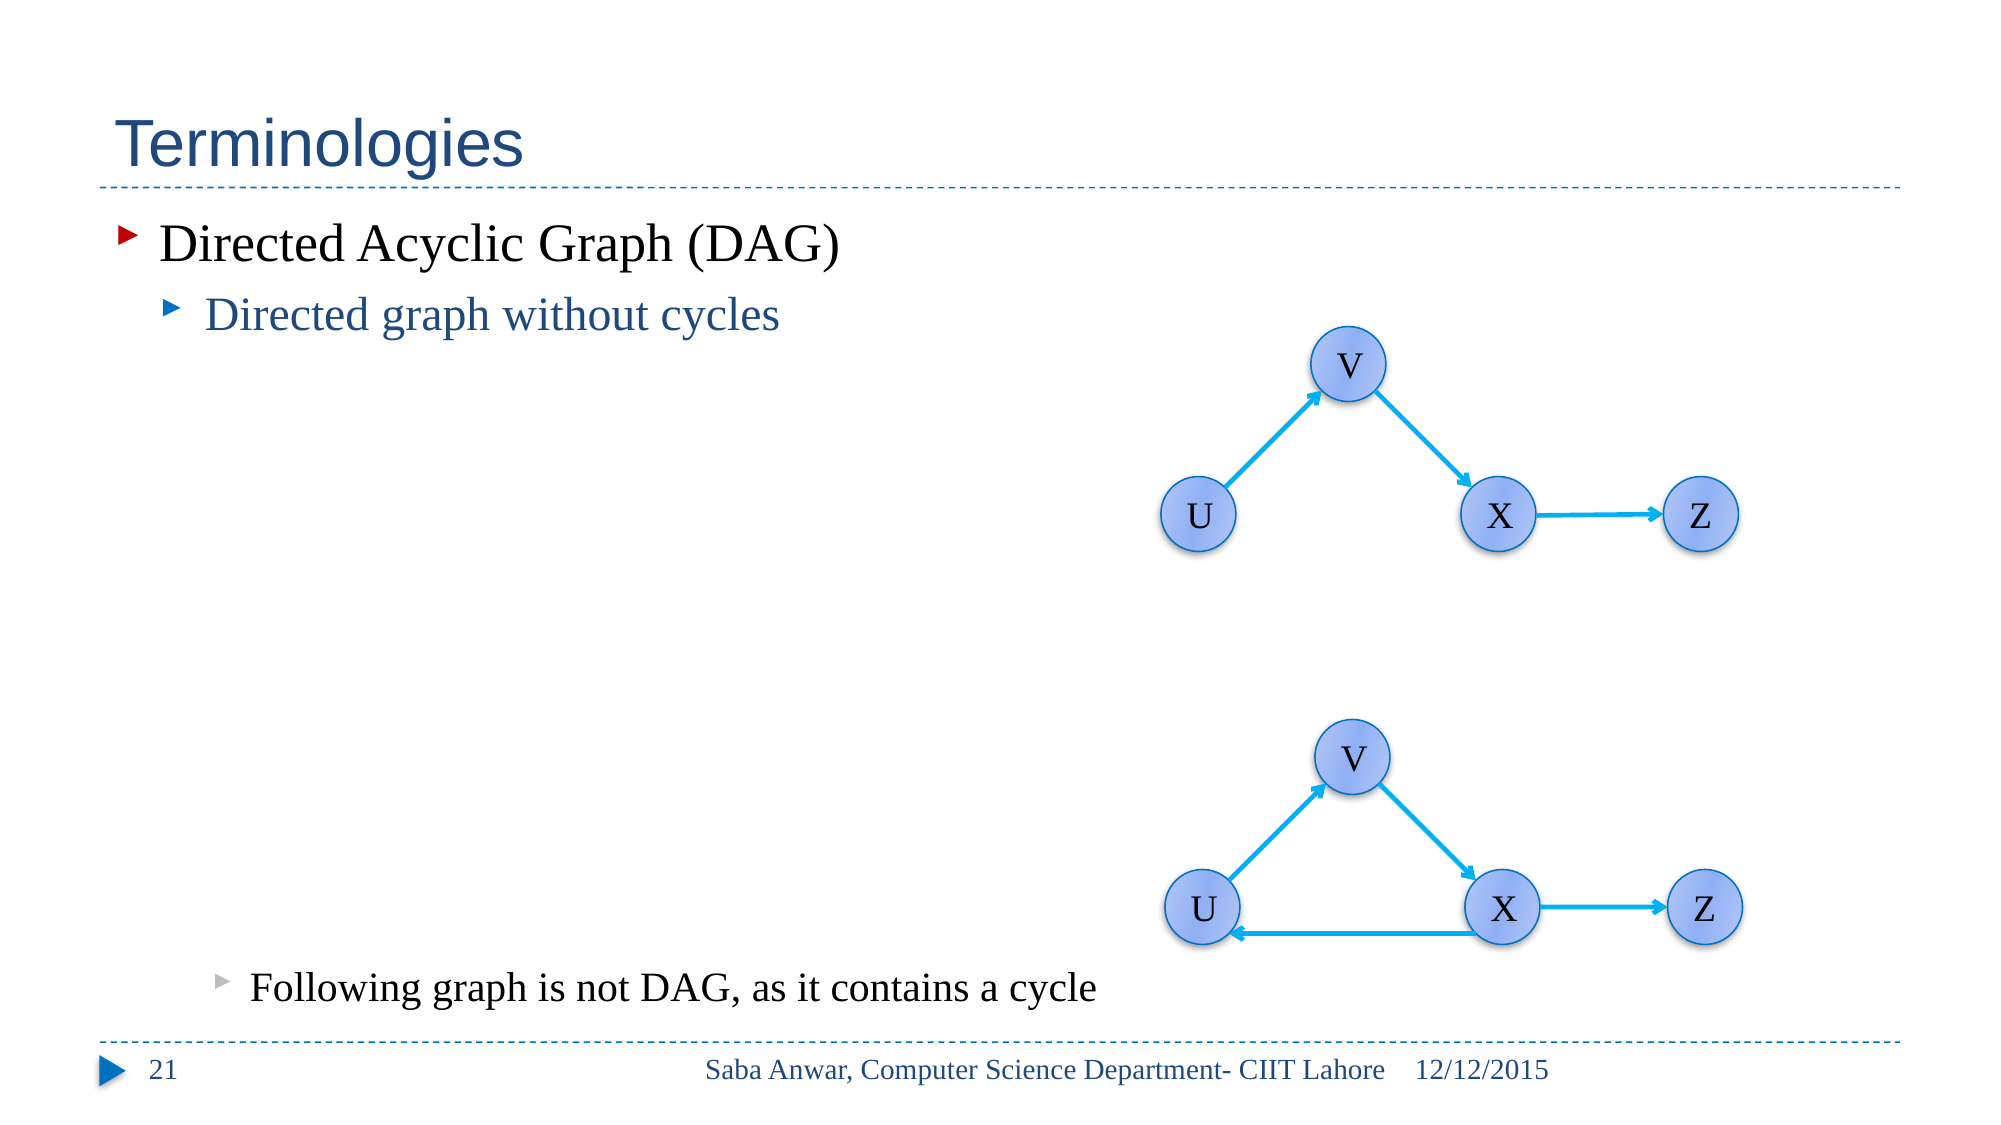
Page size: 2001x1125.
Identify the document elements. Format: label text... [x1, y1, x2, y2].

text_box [1160, 326, 1739, 552]
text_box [1164, 719, 1743, 945]
list Directed Acyclic Graph (DAG) Directed graph without cycles Following graph is not DAG, as it contains a cycle [99, 200, 1900, 1010]
footer Saba Anwar, Computer Science Department- CIIT Lahore [634, 1042, 1401, 1103]
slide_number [1401, 1042, 1901, 1103]
title Terminologies [99, 24, 1900, 188]
slide_number 21 [133, 1042, 568, 1103]
